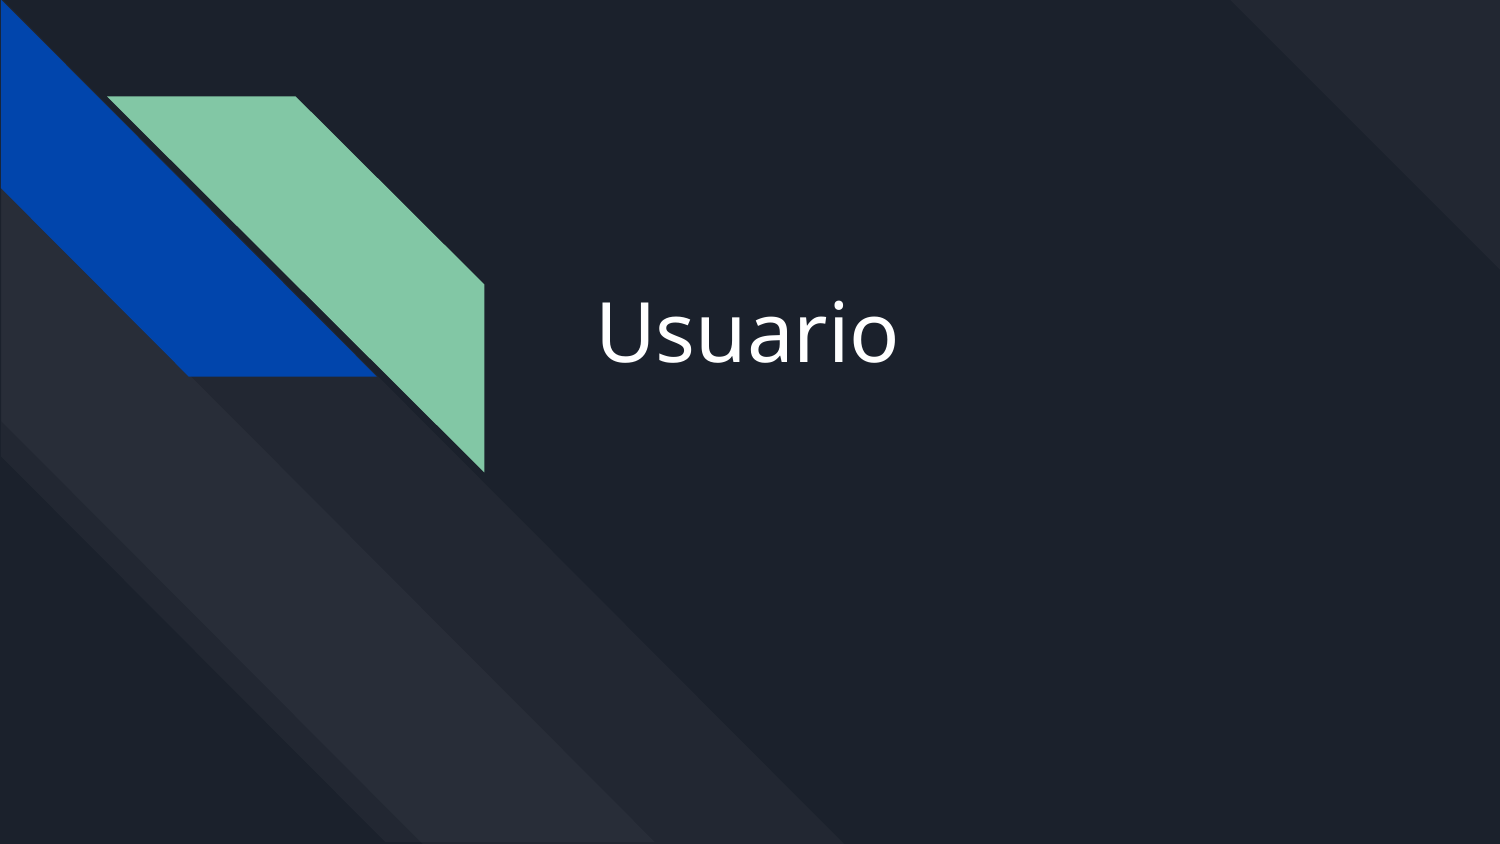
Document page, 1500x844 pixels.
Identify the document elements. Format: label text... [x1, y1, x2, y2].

title Usuario [580, 258, 1404, 518]
